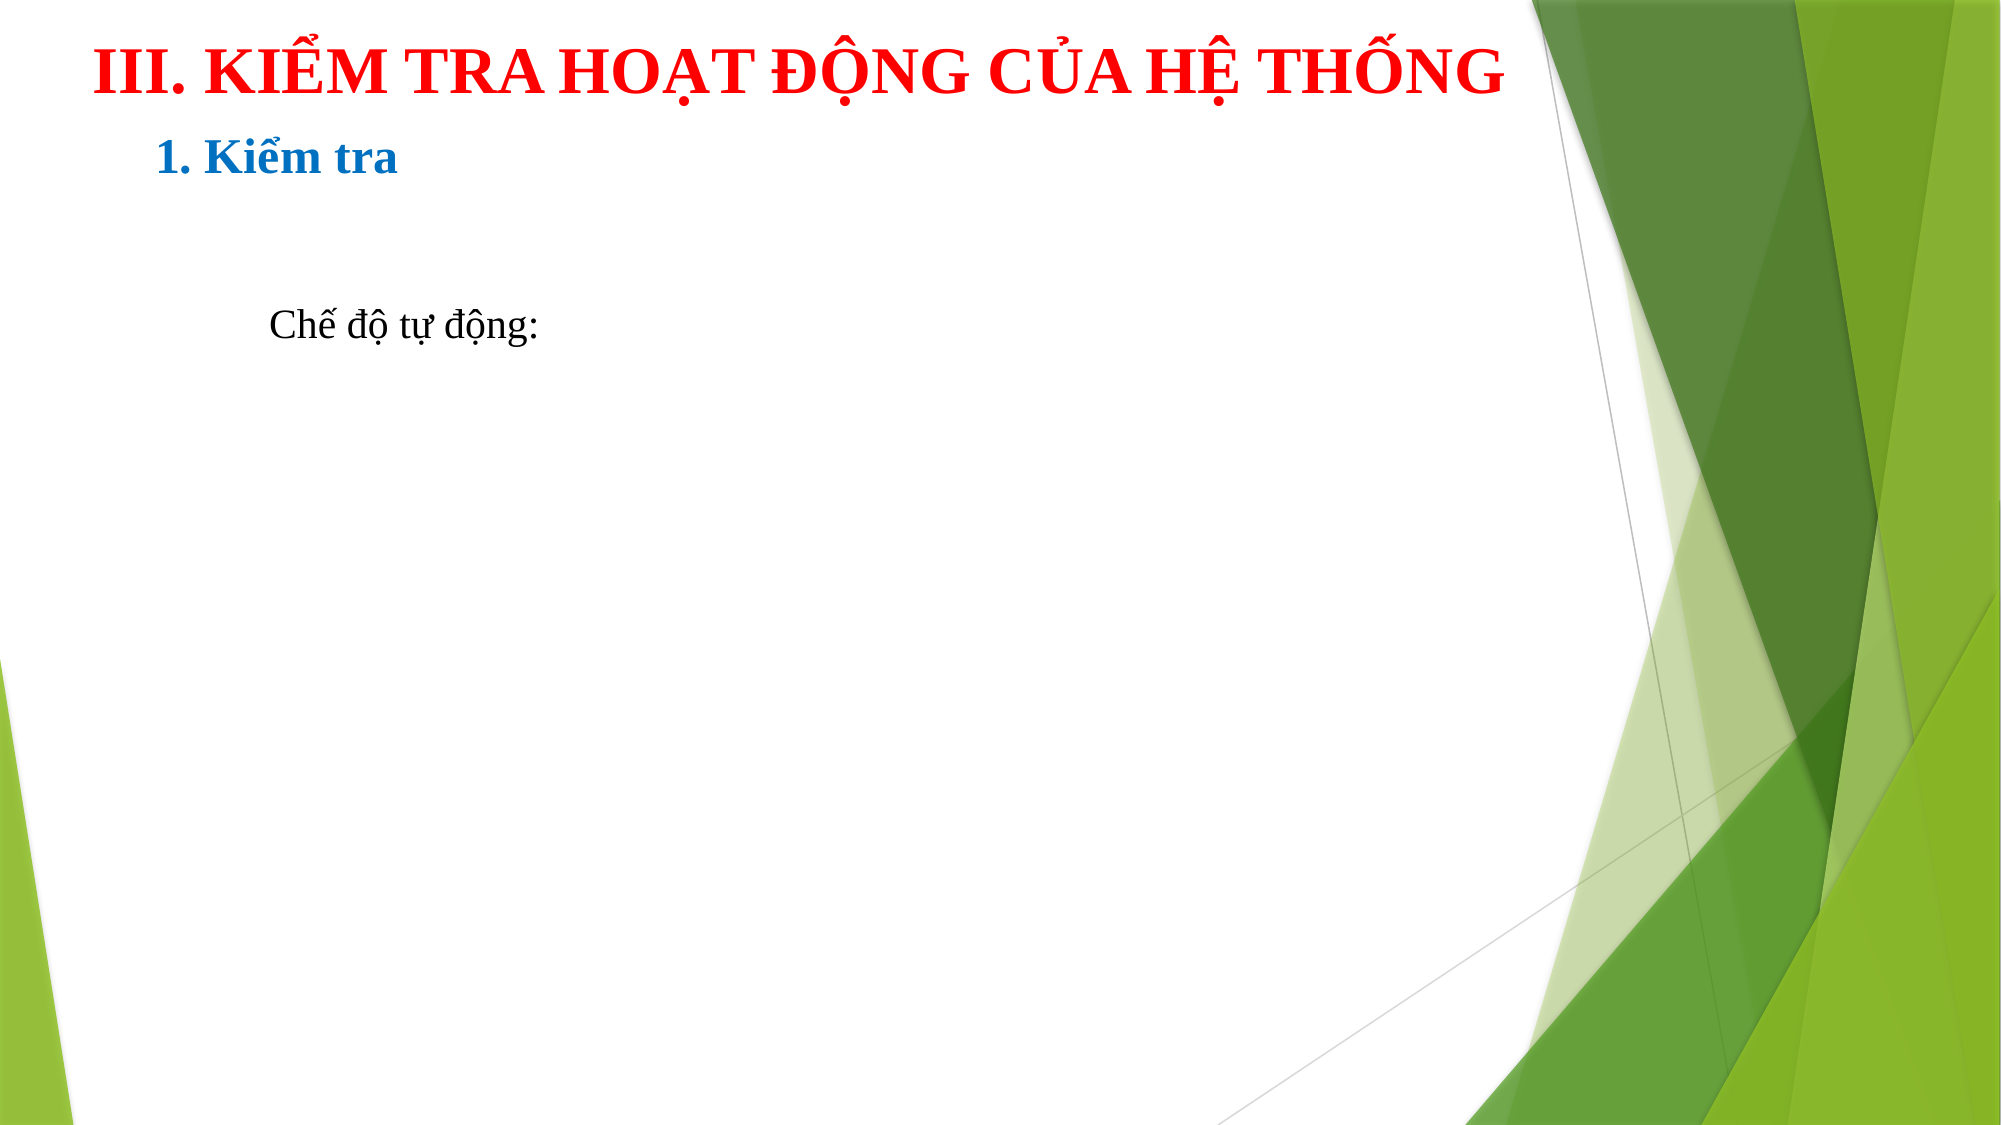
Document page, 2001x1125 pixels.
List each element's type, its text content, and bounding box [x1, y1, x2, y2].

text_box 1. Kiểm tra [140, 115, 692, 191]
text_box Chế độ tự động: [254, 289, 1474, 404]
text_box III. KIỂM TRA HOẠT ĐỘNG CỦA HỆ THỐNG [78, 19, 1537, 115]
